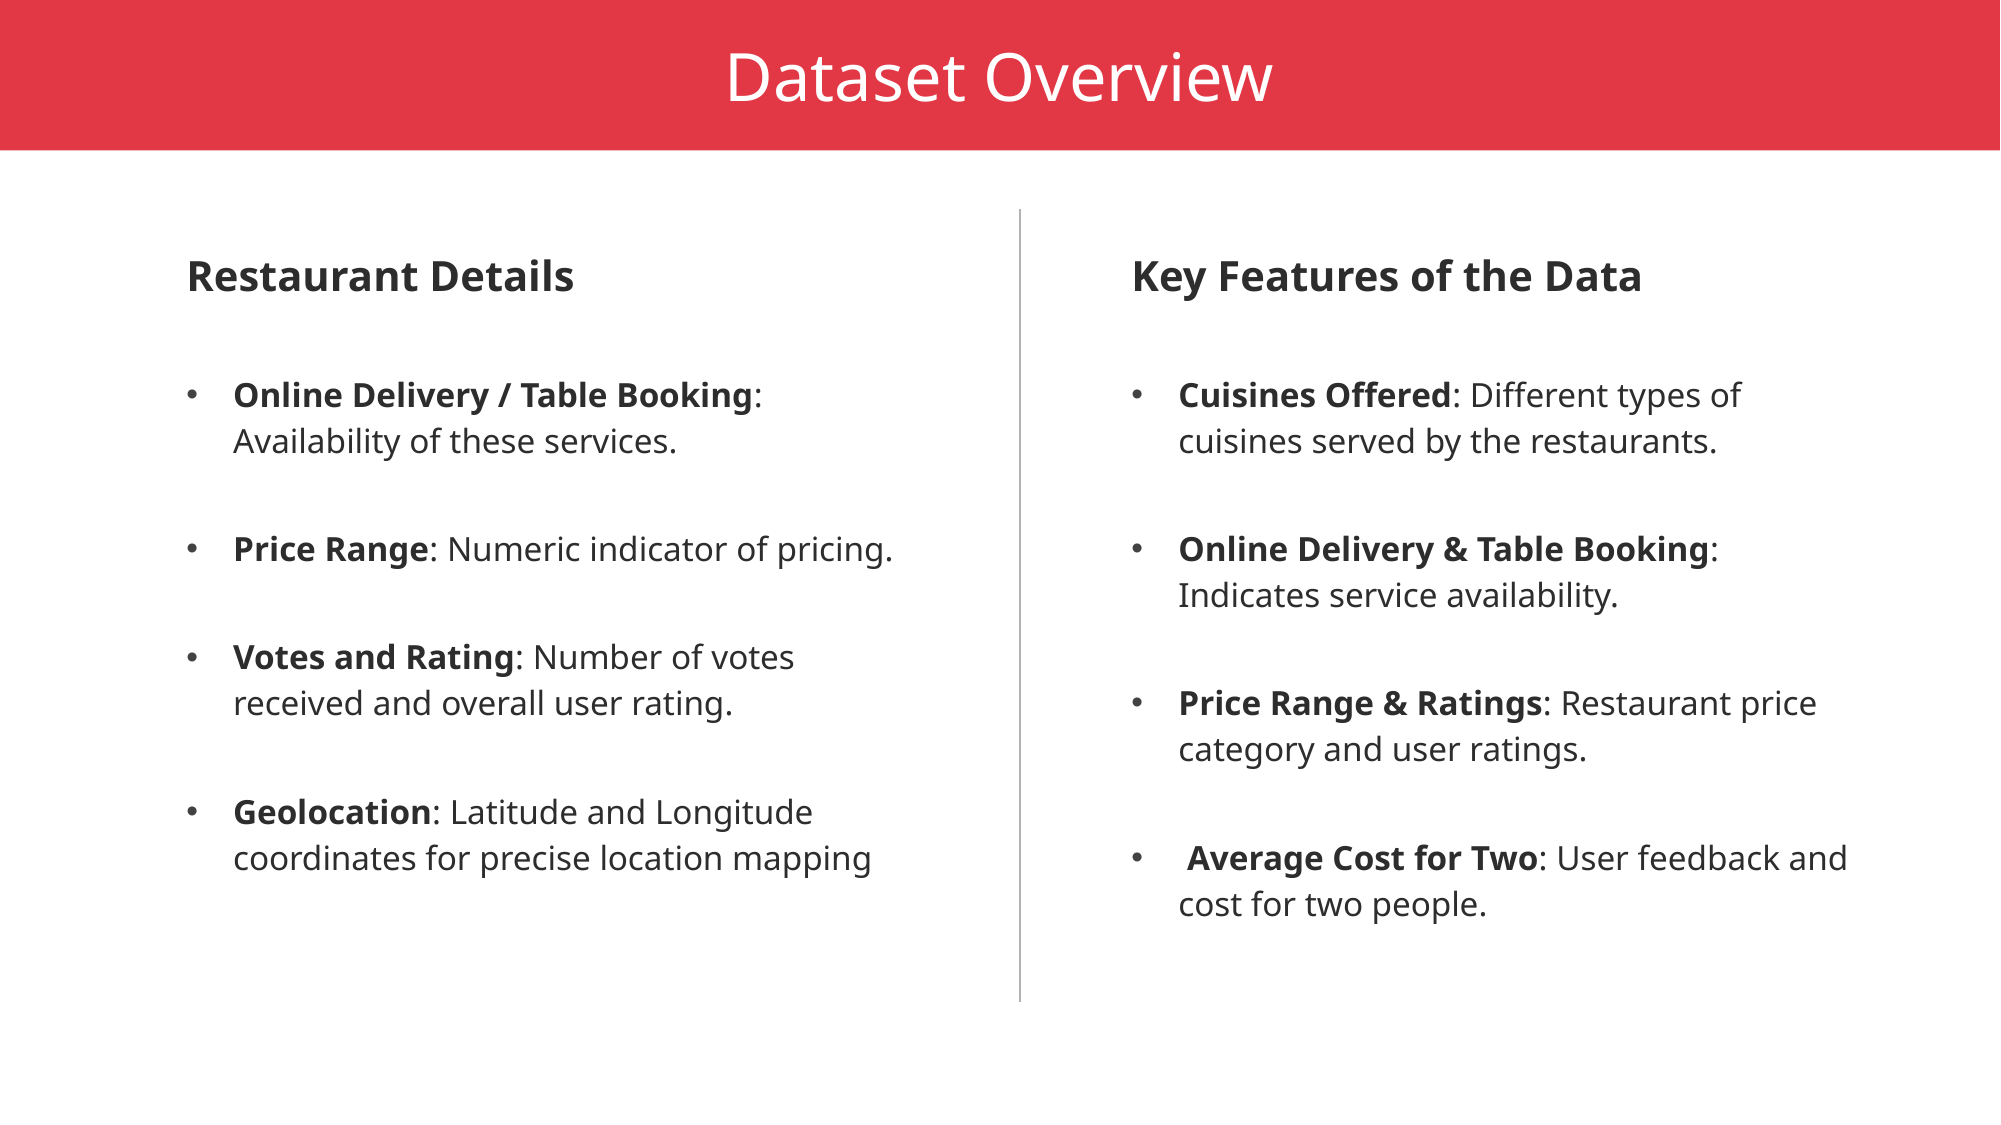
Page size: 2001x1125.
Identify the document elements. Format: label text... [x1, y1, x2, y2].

title Dataset Overview [0, 0, 2000, 151]
text_box Key Features of the Data Cuisines Offered: Different types of cuisines served by the restaurants. Online Delivery & Table Booking: Indicates service availability. Price Range & Ratings: Restaurant price category and user ratings. Average Cost for Two: User feedback and cost for two people. [1078, 234, 1867, 985]
list Restaurant Details Online Delivery / Table Booking: Availability of these services. Price Range: Numeric indicator of pricing. Votes and Rating: Number of votes received and overall user rating. Geolocation: Latitude and Longitude coordinates for precise location mapping [133, 234, 922, 939]
